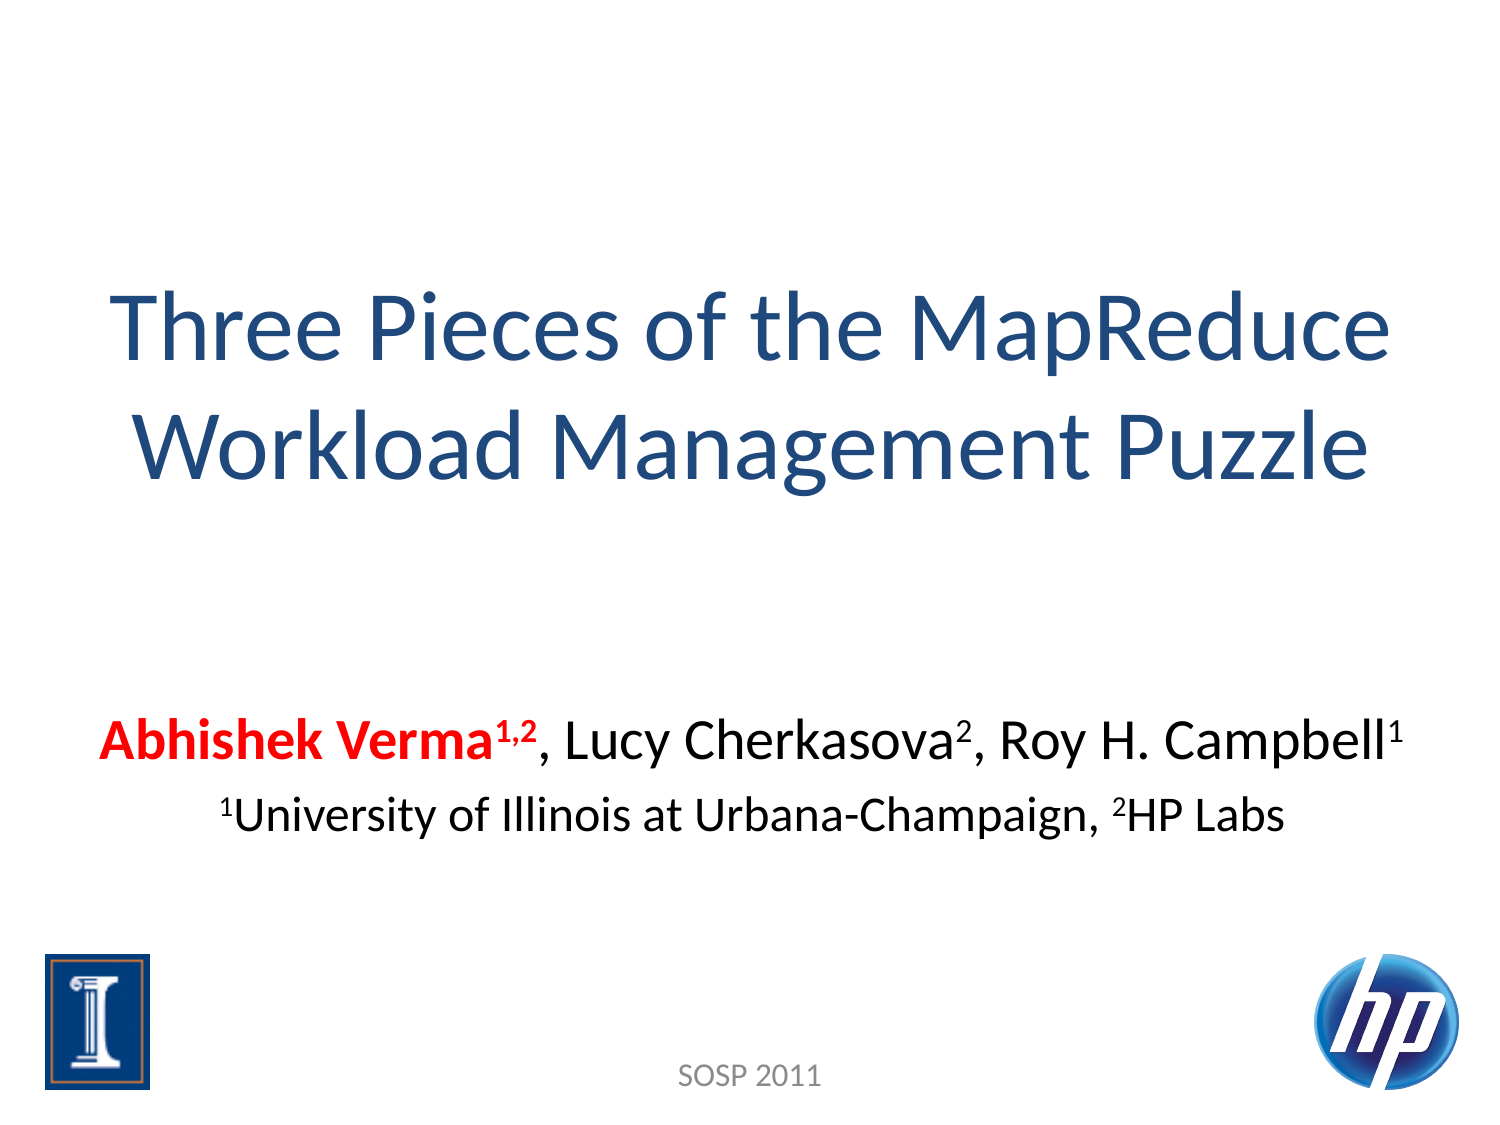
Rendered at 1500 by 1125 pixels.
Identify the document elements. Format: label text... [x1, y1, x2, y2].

picture [1313, 953, 1459, 1090]
subtitle Abhishek Verma1,2, Lucy Cherkasova2, Roy H. Campbell1 1University of Illinois at Urbana-Champaign, 2HP Labs [45, 693, 1459, 925]
title Three Pieces of the MapReduce Workload Management Puzzle [86, 259, 1417, 501]
picture [45, 953, 150, 1090]
footer SOSP 2011 [512, 1042, 988, 1103]
